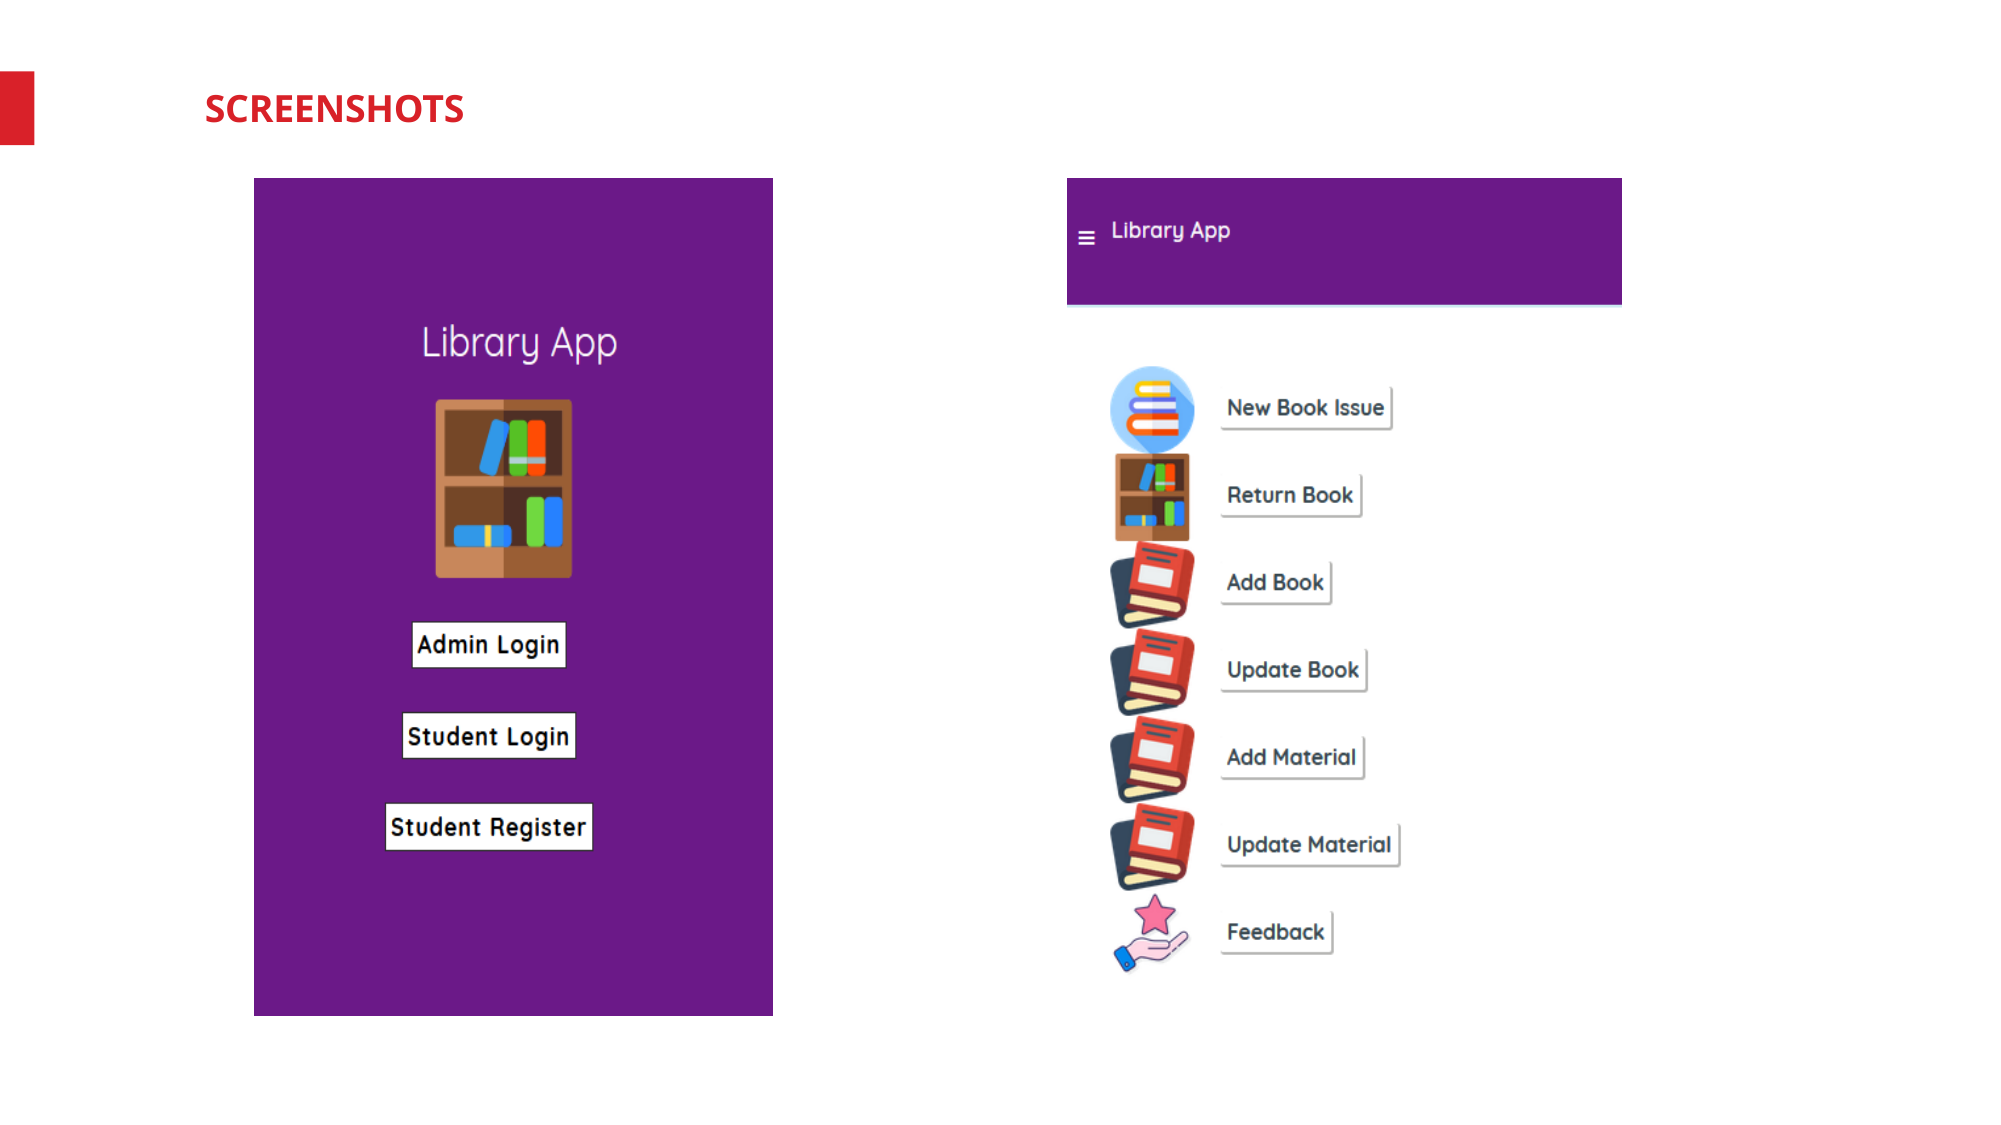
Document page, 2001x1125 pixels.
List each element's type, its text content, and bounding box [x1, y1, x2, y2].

picture [254, 178, 773, 1016]
text_box [0, 71, 35, 146]
picture [1067, 178, 1622, 986]
text_box SCREENSHOTS [190, 78, 480, 138]
